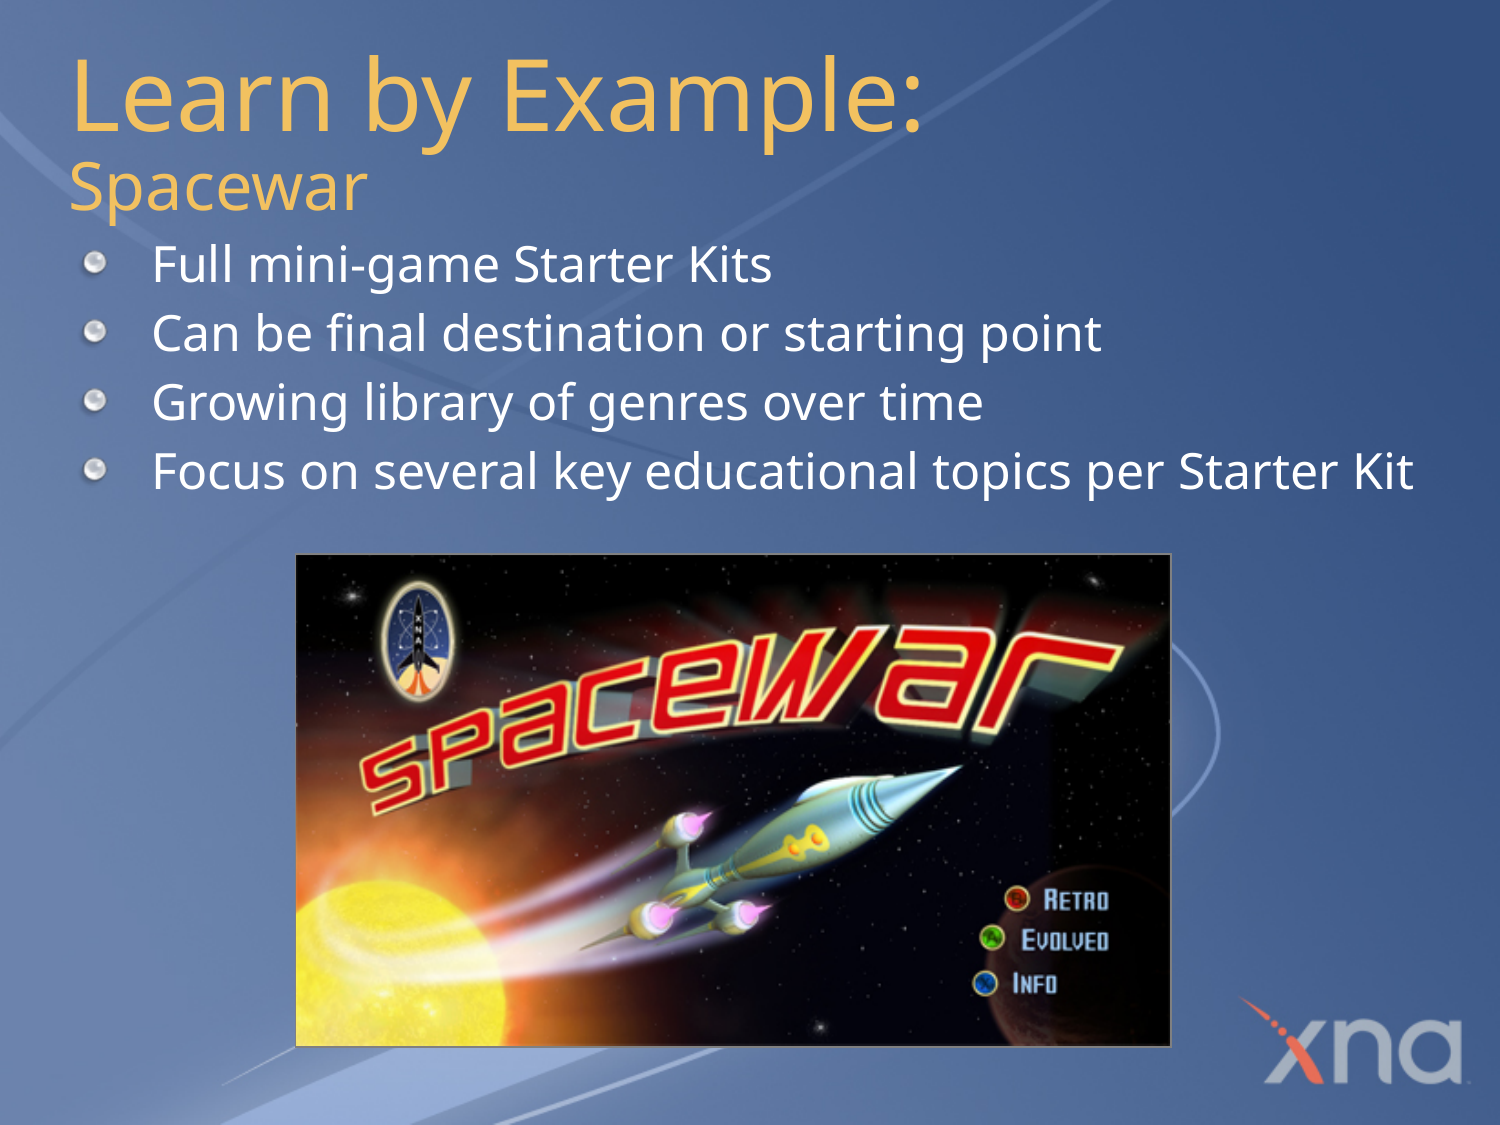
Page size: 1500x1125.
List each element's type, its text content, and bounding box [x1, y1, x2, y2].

title Learn by Example: Spacewar [52, 37, 1469, 235]
list Full mini-game Starter Kits Can be final destination or starting point Growing library of genres over time Focus on several key educational topics per Starter Kit [62, 231, 1448, 520]
picture [0, 0, 1500, 1125]
